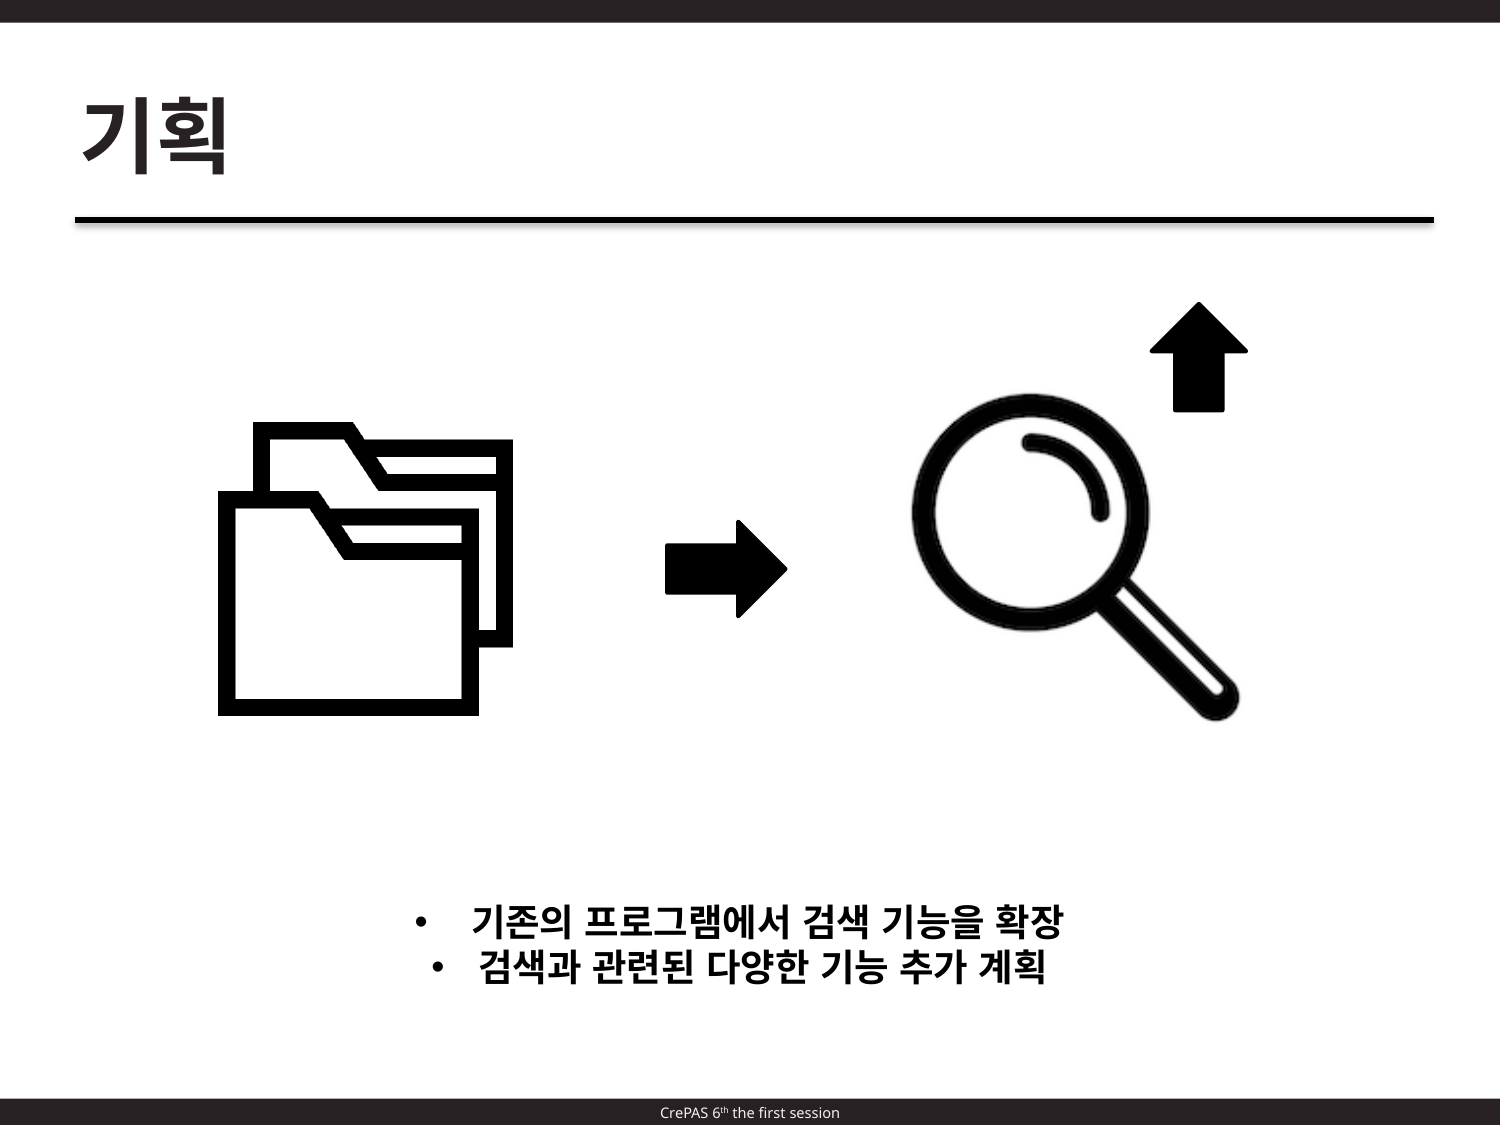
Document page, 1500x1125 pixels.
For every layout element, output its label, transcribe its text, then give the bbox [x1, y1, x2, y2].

text_box 기획 [64, 77, 740, 192]
text_box 기존의 프로그램에서 검색 기능을 확장 검색과 관련된 다양한 기능 추가 계획 [170, 891, 1309, 996]
text_box [665, 519, 788, 619]
text_box [0, 0, 1500, 25]
text_box CrePAS 6th the first session [0, 1097, 1500, 1125]
picture [218, 421, 513, 717]
picture [820, 302, 1341, 782]
